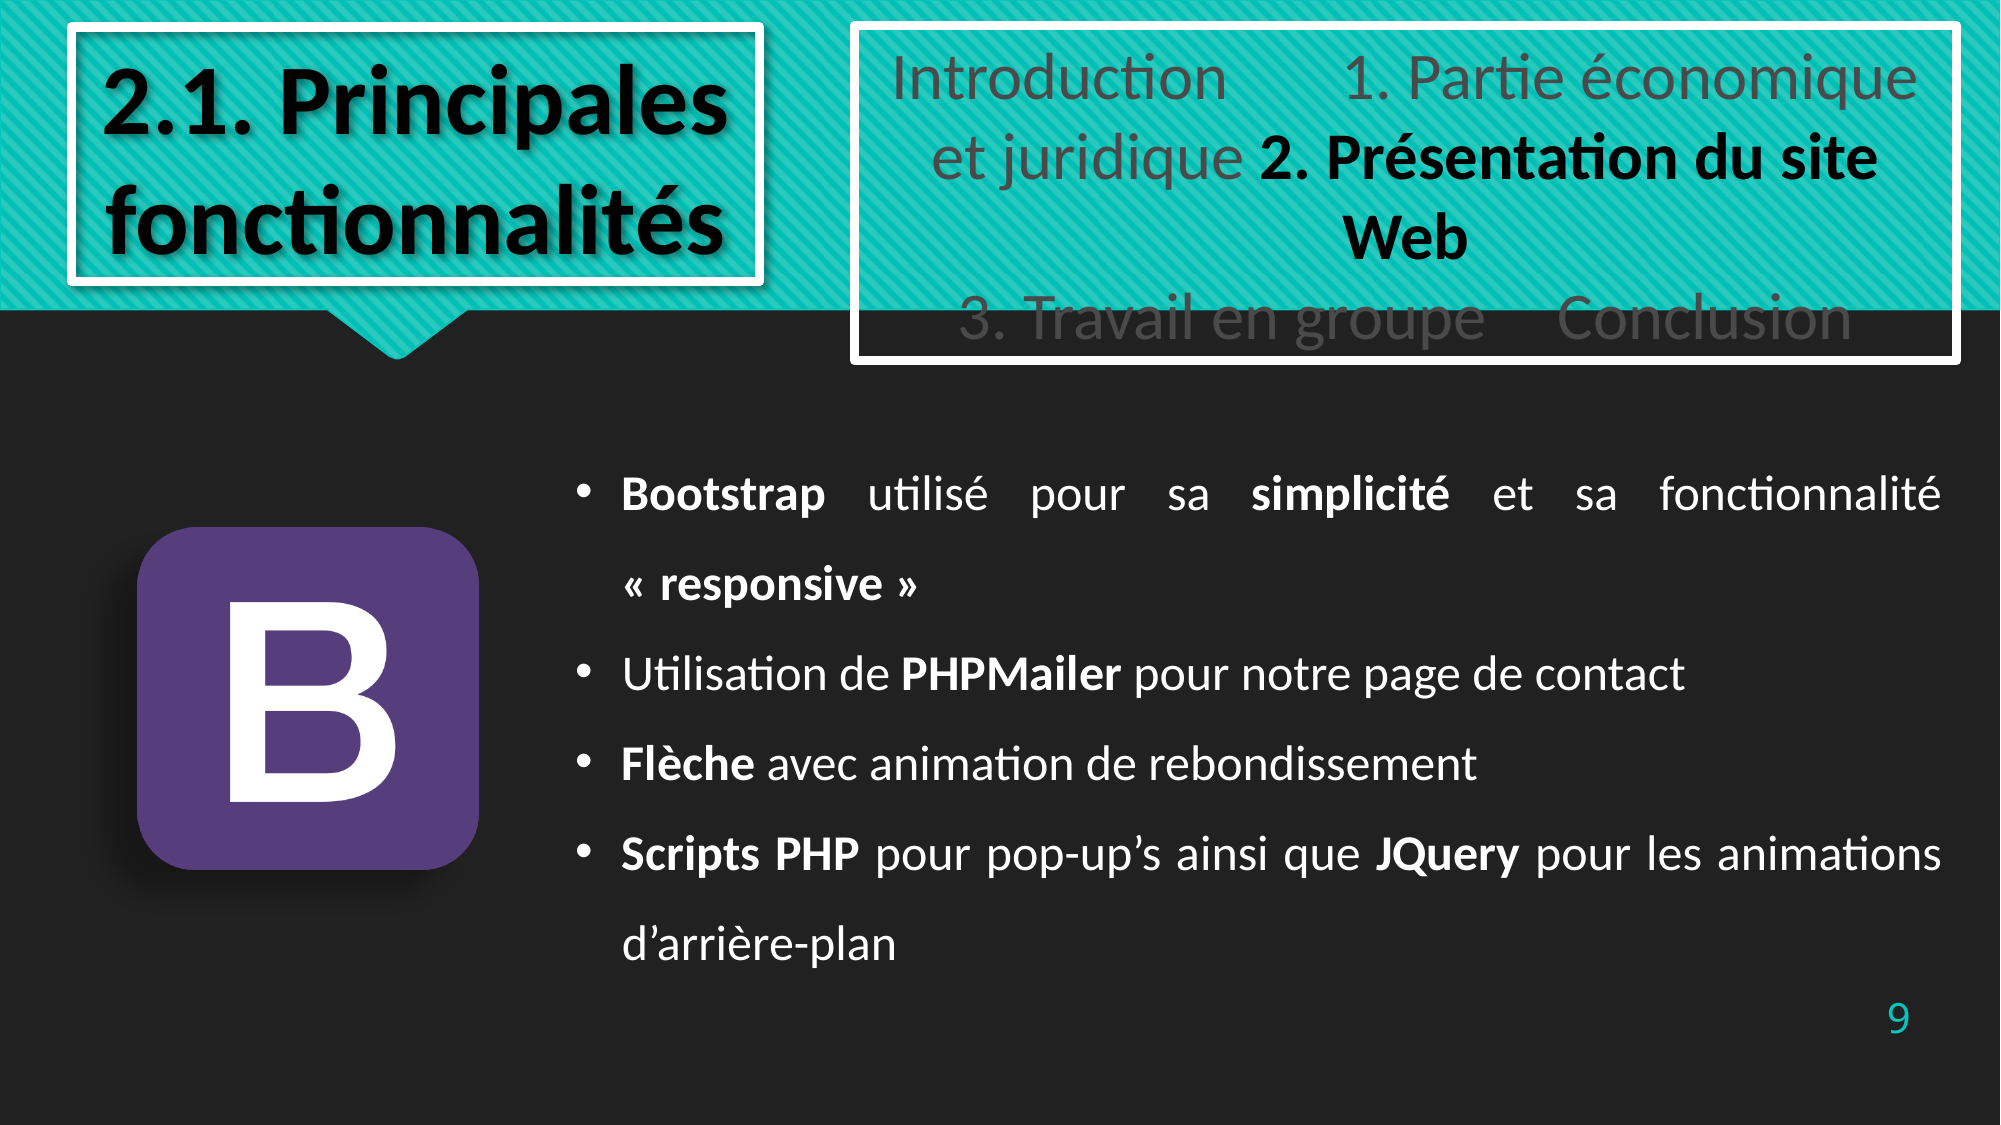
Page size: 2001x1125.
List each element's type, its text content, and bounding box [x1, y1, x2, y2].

picture [136, 527, 479, 870]
slide_number 9 [1751, 978, 1926, 1051]
text_box Bootstrap utilisé pour sa simplicité et sa fonctionnalité « responsive » Utilisation de PHPMailer pour notre page de contact Flèche avec animation de rebondissement Scripts PHP pour pop-up’s ainsi que JQuery pour les animations d’arrière-plan [560, 423, 1957, 978]
text_box 2.1. Principales fonctionnalités [70, 26, 761, 283]
text_box Introduction 1. Partie économique et juridique 2. Présentation du site Web 3. Travail en groupe Conclusion [854, 25, 1957, 361]
